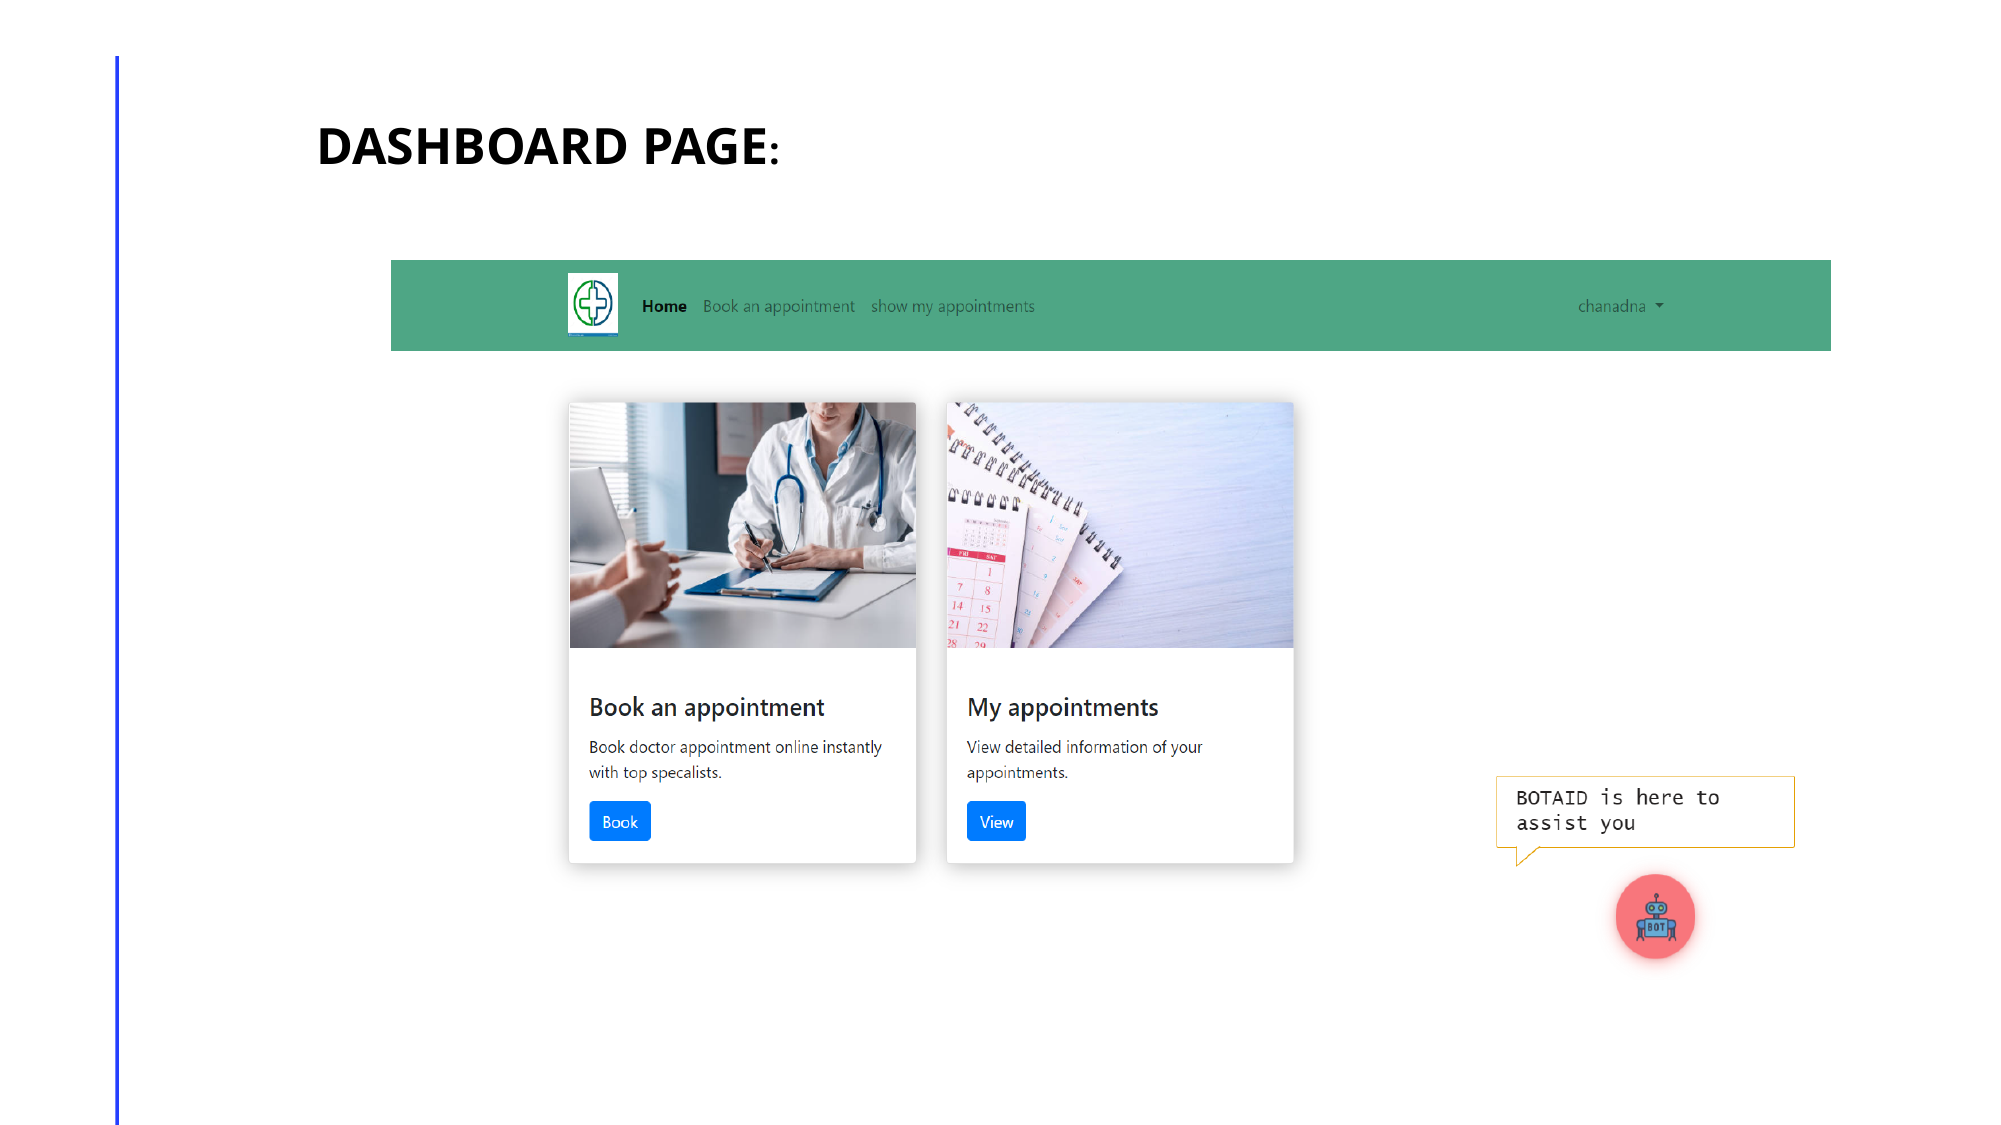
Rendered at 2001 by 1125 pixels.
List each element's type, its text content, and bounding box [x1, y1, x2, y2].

picture [391, 260, 1831, 980]
text_box DASHBOARD PAGE: [301, 107, 1302, 182]
